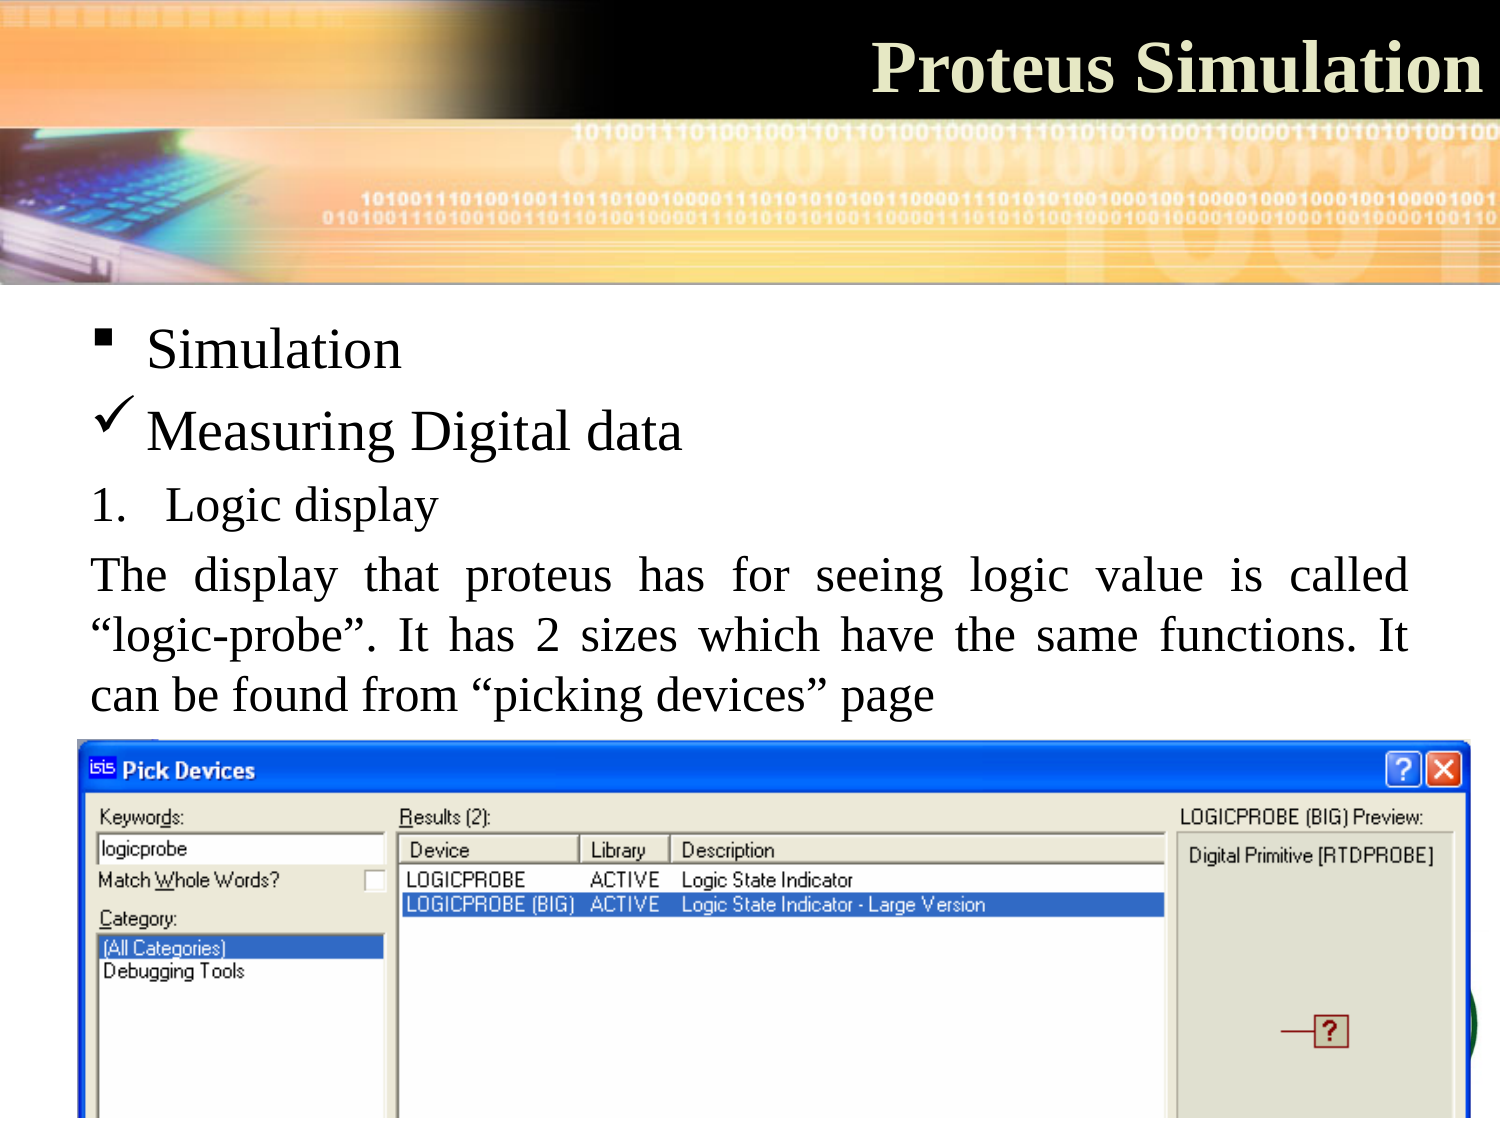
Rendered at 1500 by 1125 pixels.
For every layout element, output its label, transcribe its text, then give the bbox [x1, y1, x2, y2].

picture [76, 739, 1489, 1118]
picture [0, 0, 1500, 285]
text_box Proteus Simulation [212, 0, 1500, 126]
text_box Simulation Measuring Digital data Logic display The display that proteus has for seeing logic value is called “logic-probe”. It has 2 sizes which have the same functions. It can be found from “picking devices” page [74, 302, 1425, 386]
